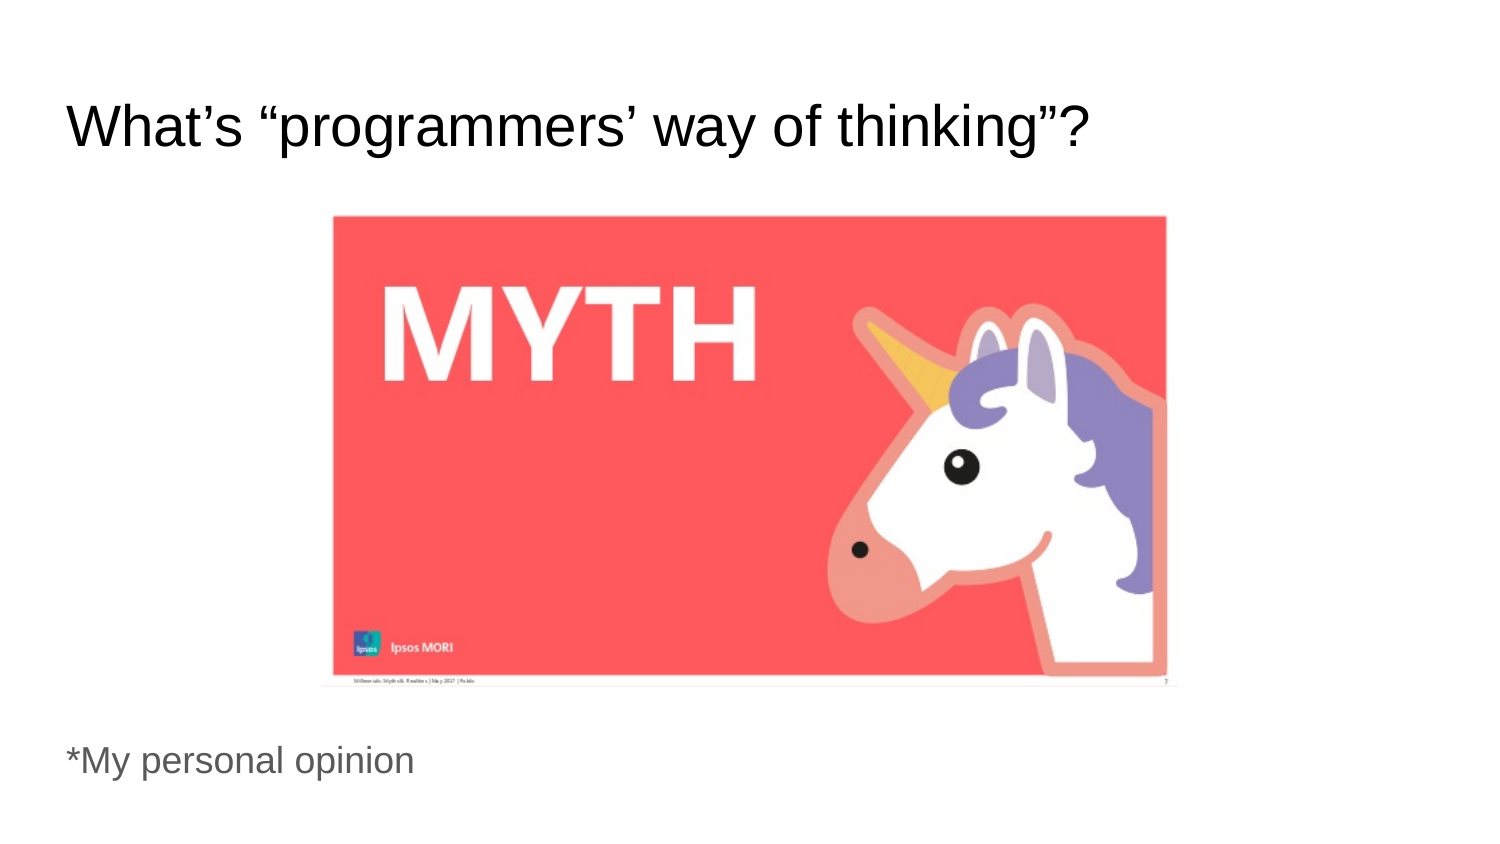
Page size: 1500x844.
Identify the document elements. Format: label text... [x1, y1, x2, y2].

picture [322, 205, 1178, 688]
title What’s “programmers’ way of thinking”? [51, 72, 1449, 167]
list *My personal opinion [51, 714, 1449, 804]
